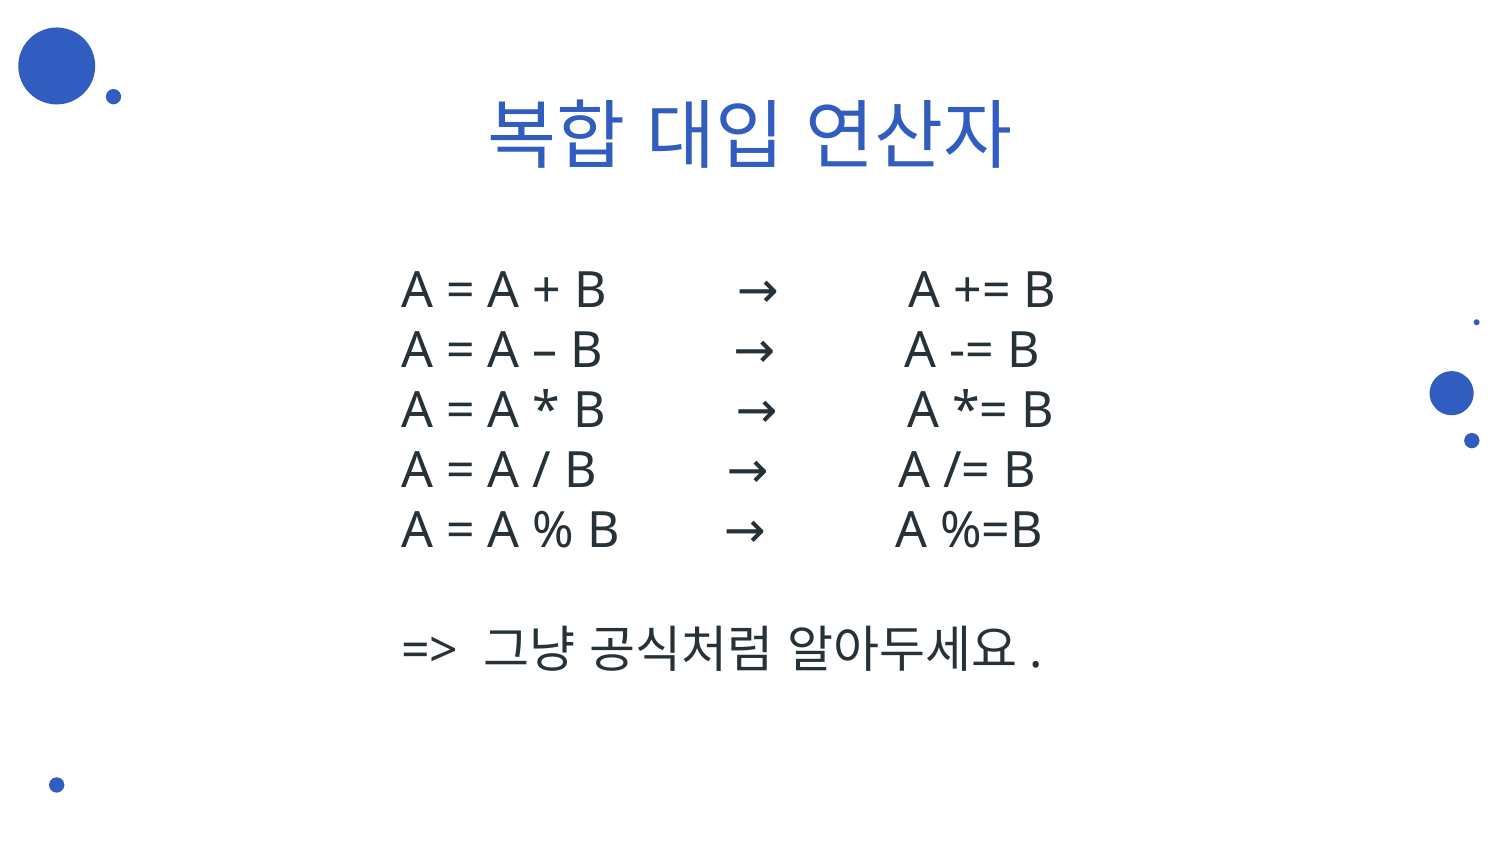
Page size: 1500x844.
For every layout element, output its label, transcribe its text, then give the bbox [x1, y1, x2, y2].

title 복합 대입 연산자 [112, 72, 1388, 167]
text_box A = A + B → A += B A = A – B → A -= B A = A * B → A *= B A = A / B → A /= B A = A % B → A %=B => 그냥 공식처럼 알아두세요. [311, 242, 1134, 771]
